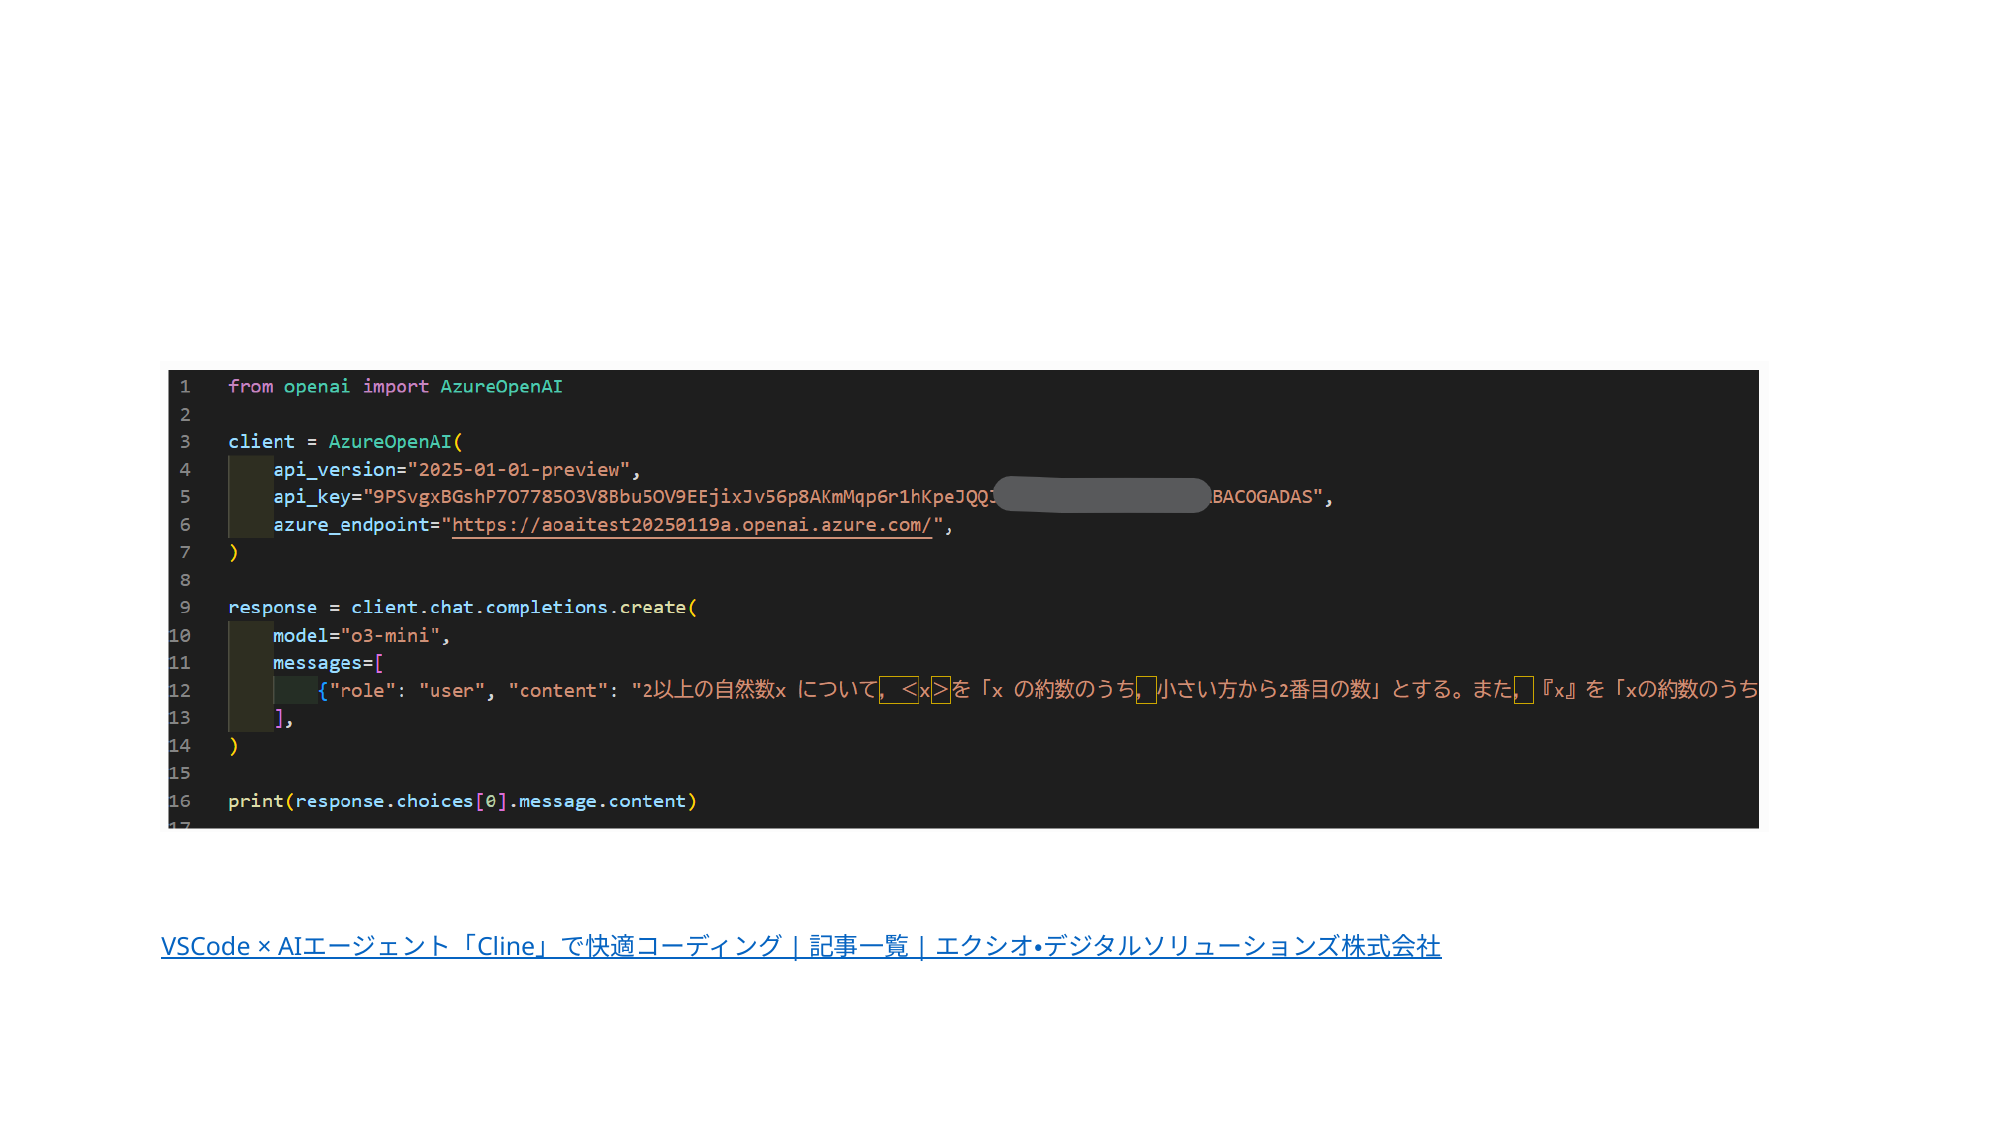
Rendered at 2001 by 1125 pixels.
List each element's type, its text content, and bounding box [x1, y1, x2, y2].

picture [160, 361, 1769, 832]
text_box VSCode × AIエージェント「Cline」で快適コーディング | 記事一覧 | エクシオ・デジタルソリューションズ株式会社 [146, 922, 1754, 974]
